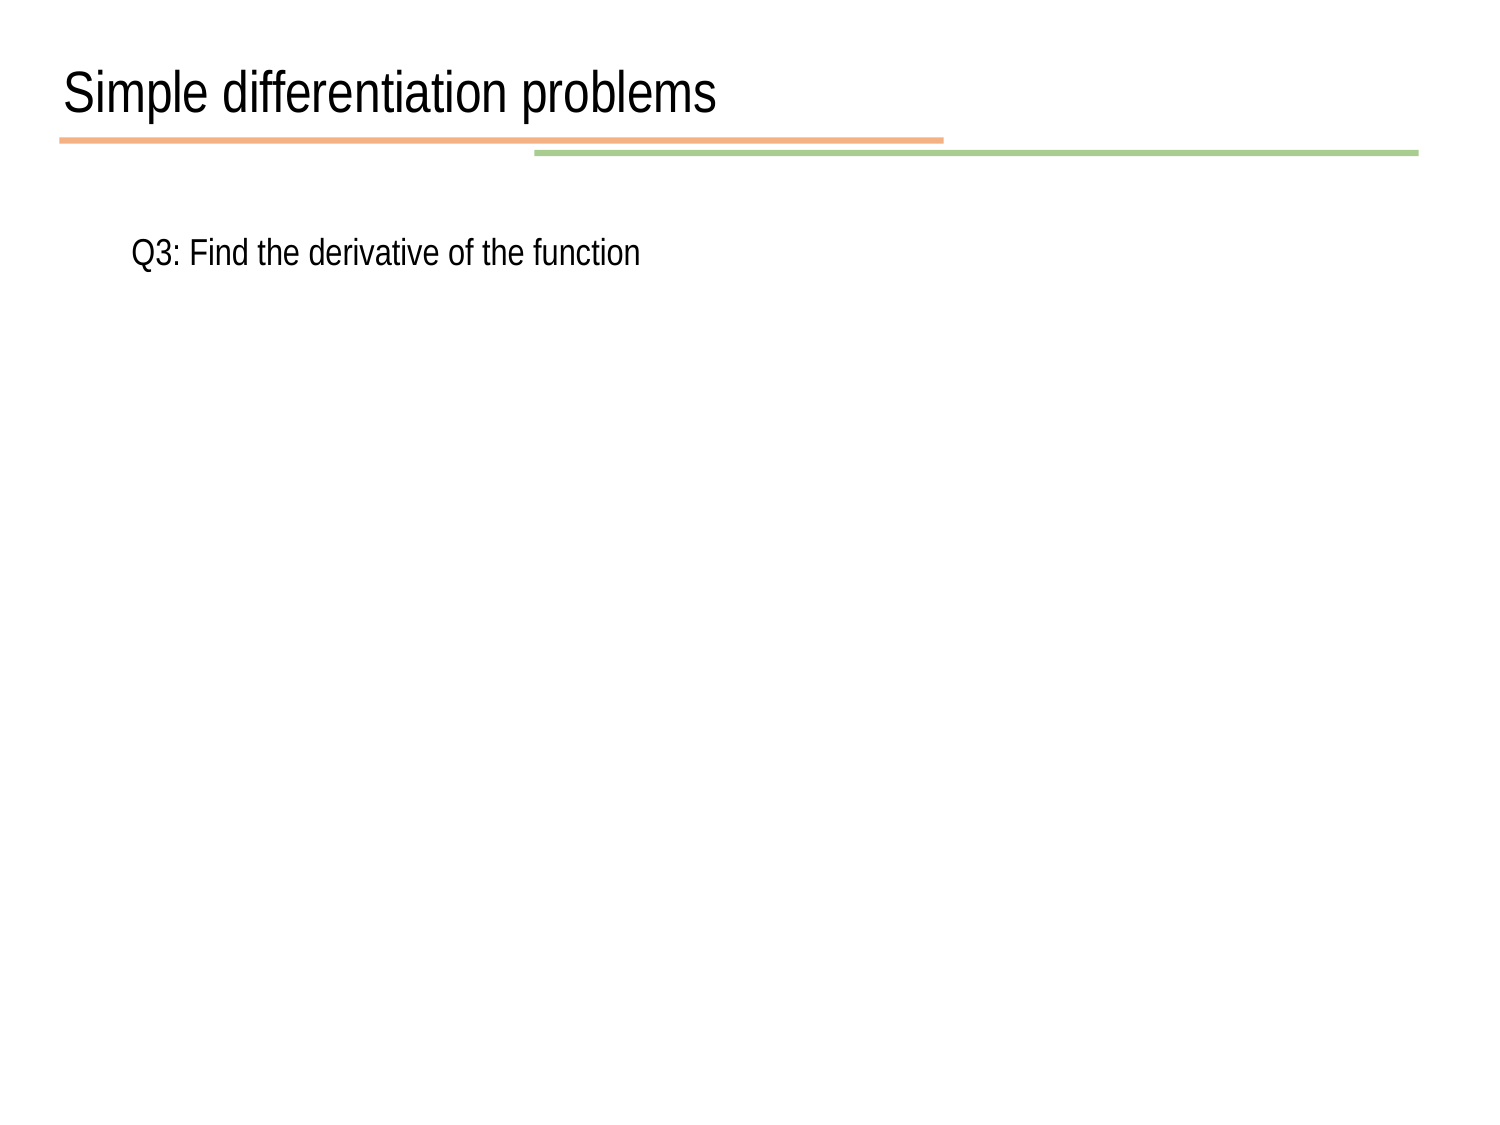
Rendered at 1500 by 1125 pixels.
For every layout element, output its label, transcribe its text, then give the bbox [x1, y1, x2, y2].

text_box [53, 186, 1434, 382]
text_box Simple differentiation problems [49, 11, 1451, 132]
